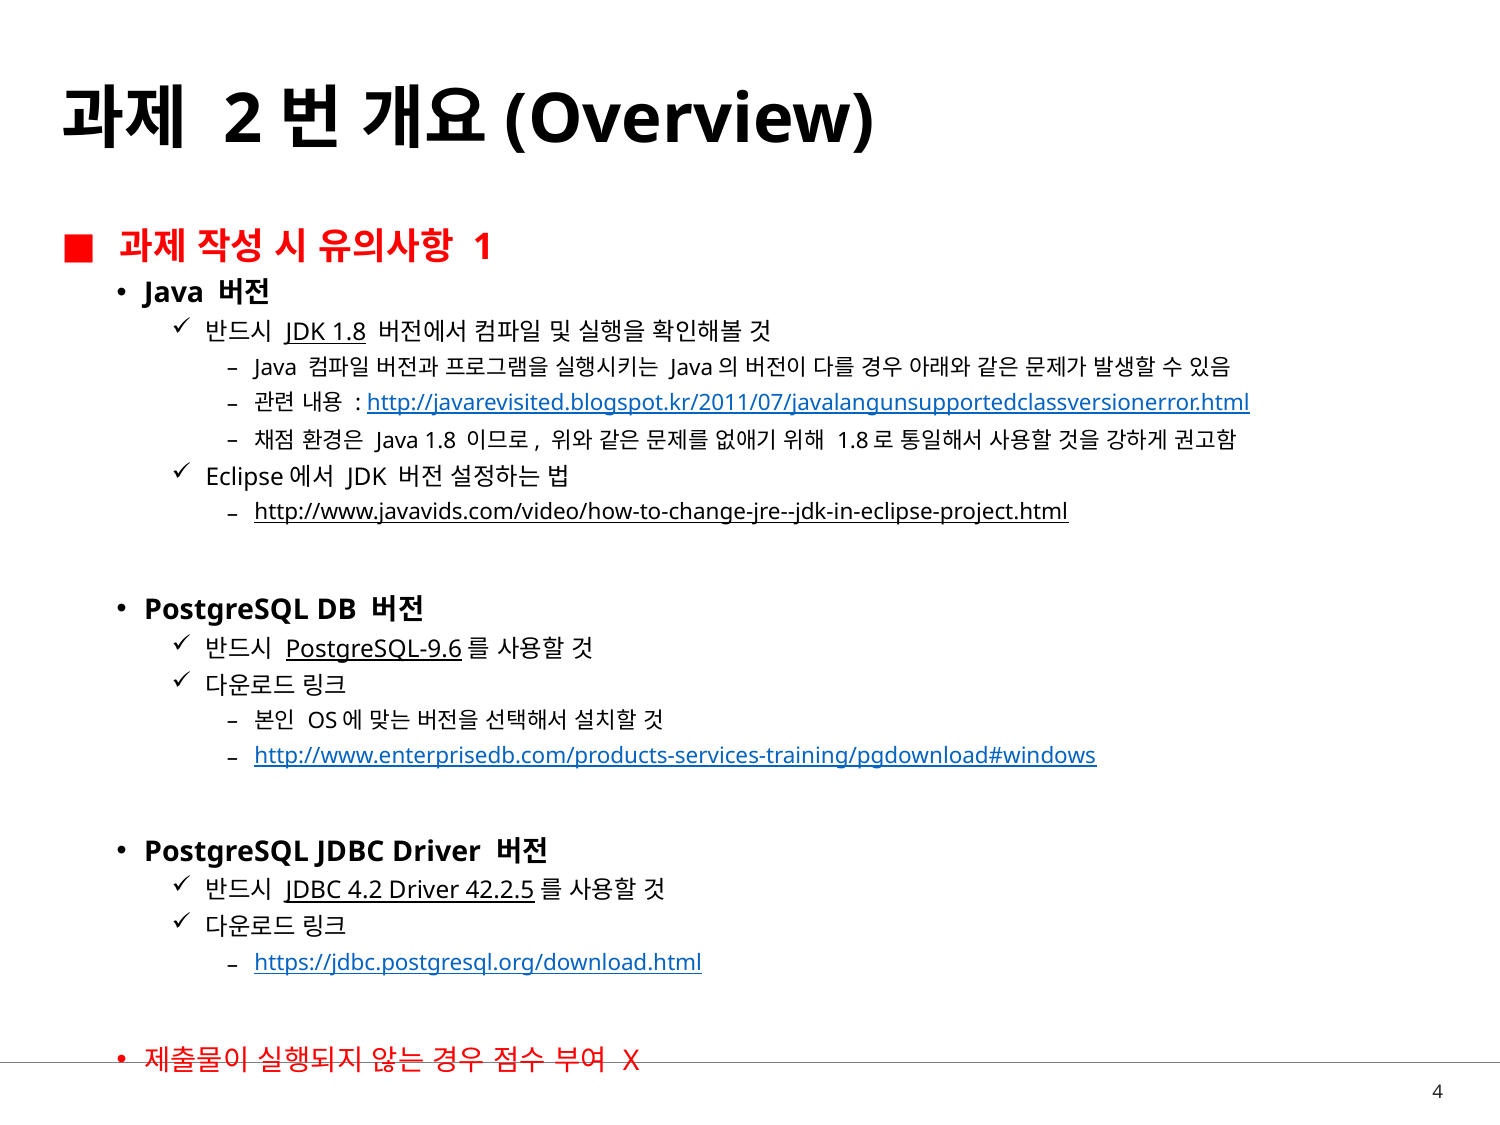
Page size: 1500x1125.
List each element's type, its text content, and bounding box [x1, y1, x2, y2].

slide_number 4 [1328, 1071, 1458, 1114]
list 과제 작성 시 유의사항 1 Java 버전 반드시 JDK 1.8 버전에서 컴파일 및 실행을 확인해볼 것 Java 컴파일 버전과 프로그램을 실행시키는 Java의 버전이 다를 경우 아래와 같은 문제가 발생할 수 있음 관련 내용 : http://javarevisited.blogspot.kr/2011/07/javalangunsupportedclassversionerror.html 채점 환경은 Java 1.8 이므로, 위와 같은 문제를 없애기 위해 1.8로 통일해서 사용할 것을 강하게 권고함 Eclipse에서 JDK 버전 설정하는 법 http://www.javavids.com/video/how-to-change-jre--jdk-in-eclipse-project.html PostgreSQL DB 버전 반드시 PostgreSQL-9.6를 사용할 것 다운로드 링크 본인 OS에 맞는 버전을 선택해서 설치할 것 http://www.enterprisedb.com/products-services-training/pgdownload#windows PostgreSQL JDBC Driver 버전 반드시 JDBC 4.2 Driver 42.2.5를 사용할 것 다운로드 링크 https://jdbc.postgresql.org/download.html 제출물이 실행되지 않는 경우 점수 부여 X [46, 215, 1454, 1085]
title 과제 2번 개요(Overview) [46, 39, 1454, 200]
